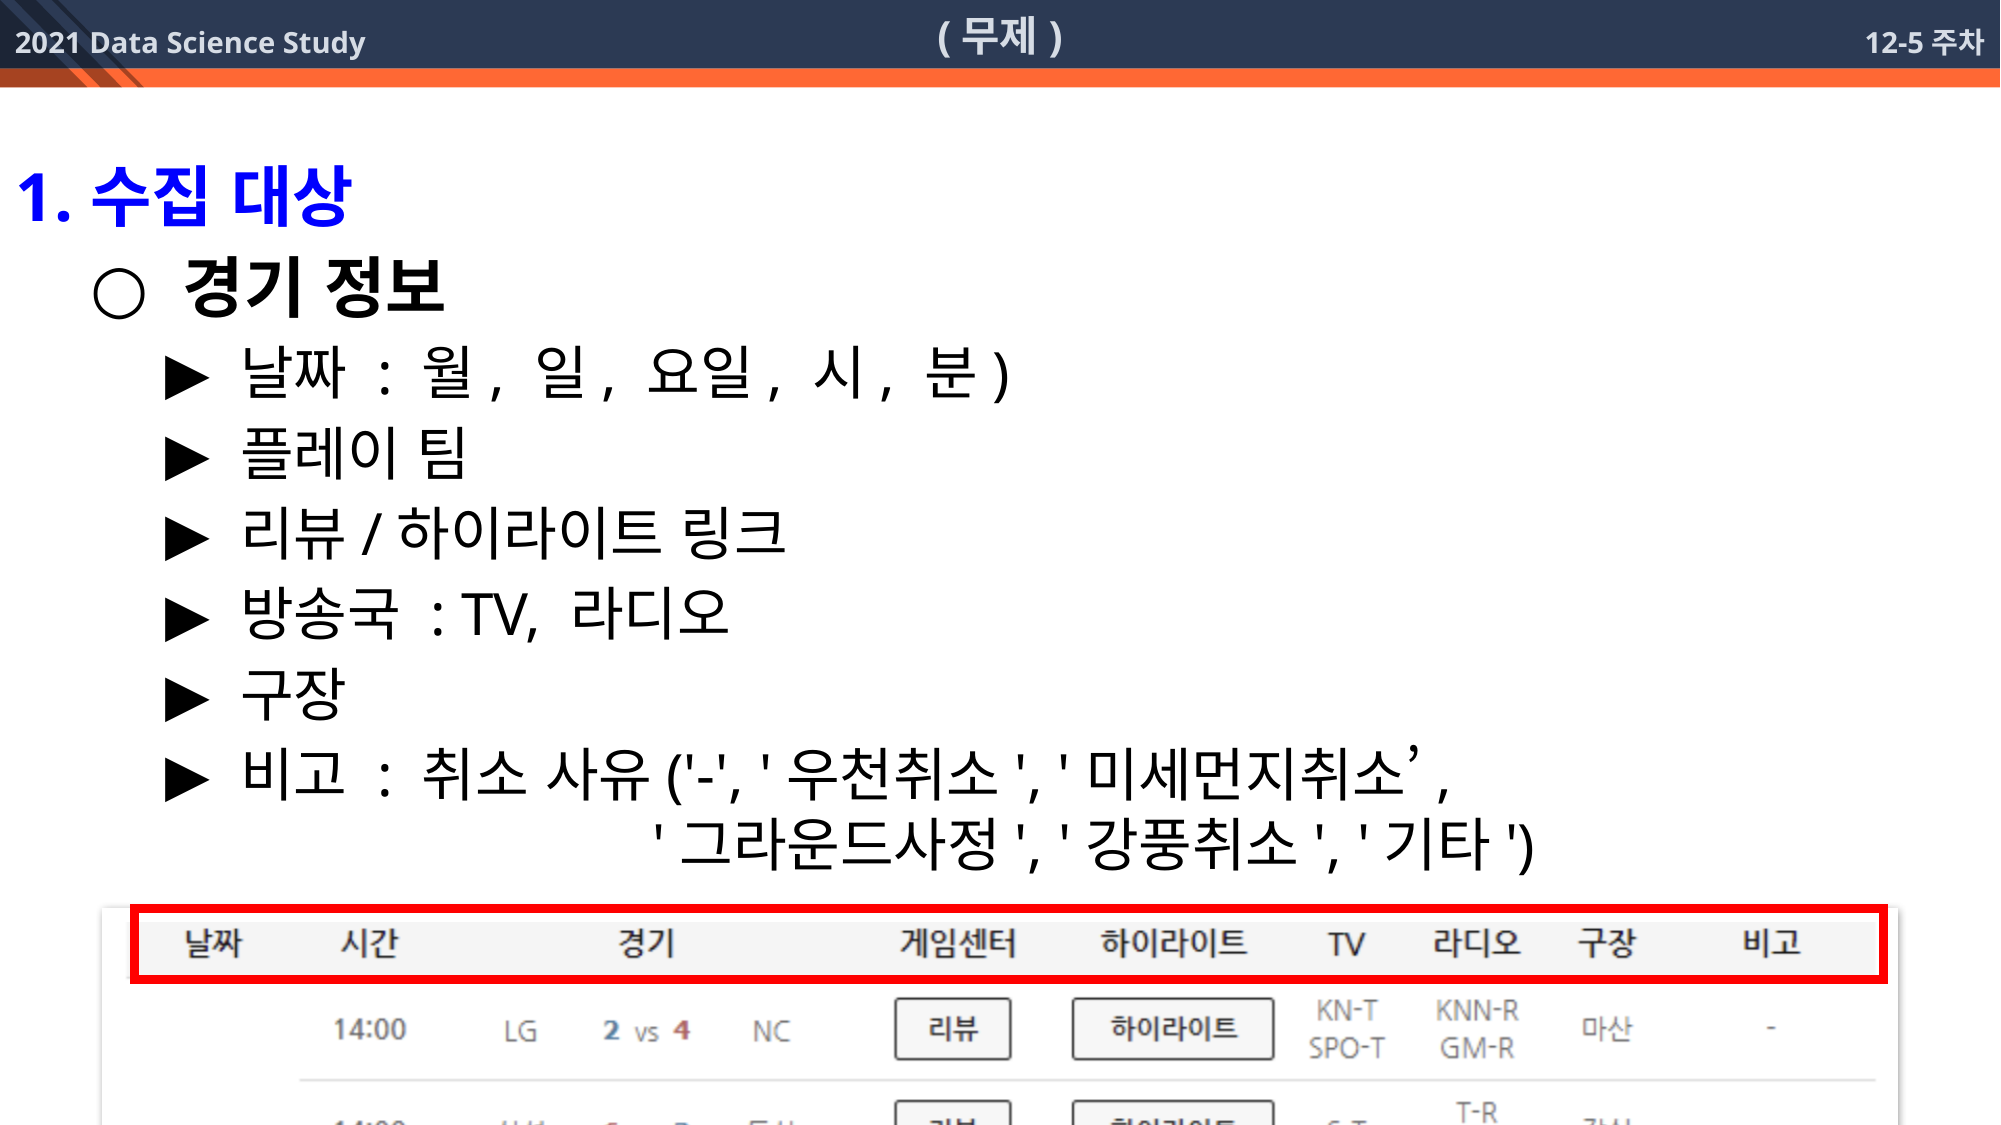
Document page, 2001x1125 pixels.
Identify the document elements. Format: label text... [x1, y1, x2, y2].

text_box [134, 907, 1885, 980]
list 수집 대상 경기 정보 날짜 : 월, 일, 요일, 시, 분) 플레이 팀 리뷰/하이라이트 링크 방송국 : TV, 라디오 구장 비고 : 취소 사유('-', '우천취소', '미세먼지취소’, '그라운드사정', '강풍취소', '기타') [0, 156, 2000, 1014]
picture [116, 922, 1884, 1125]
